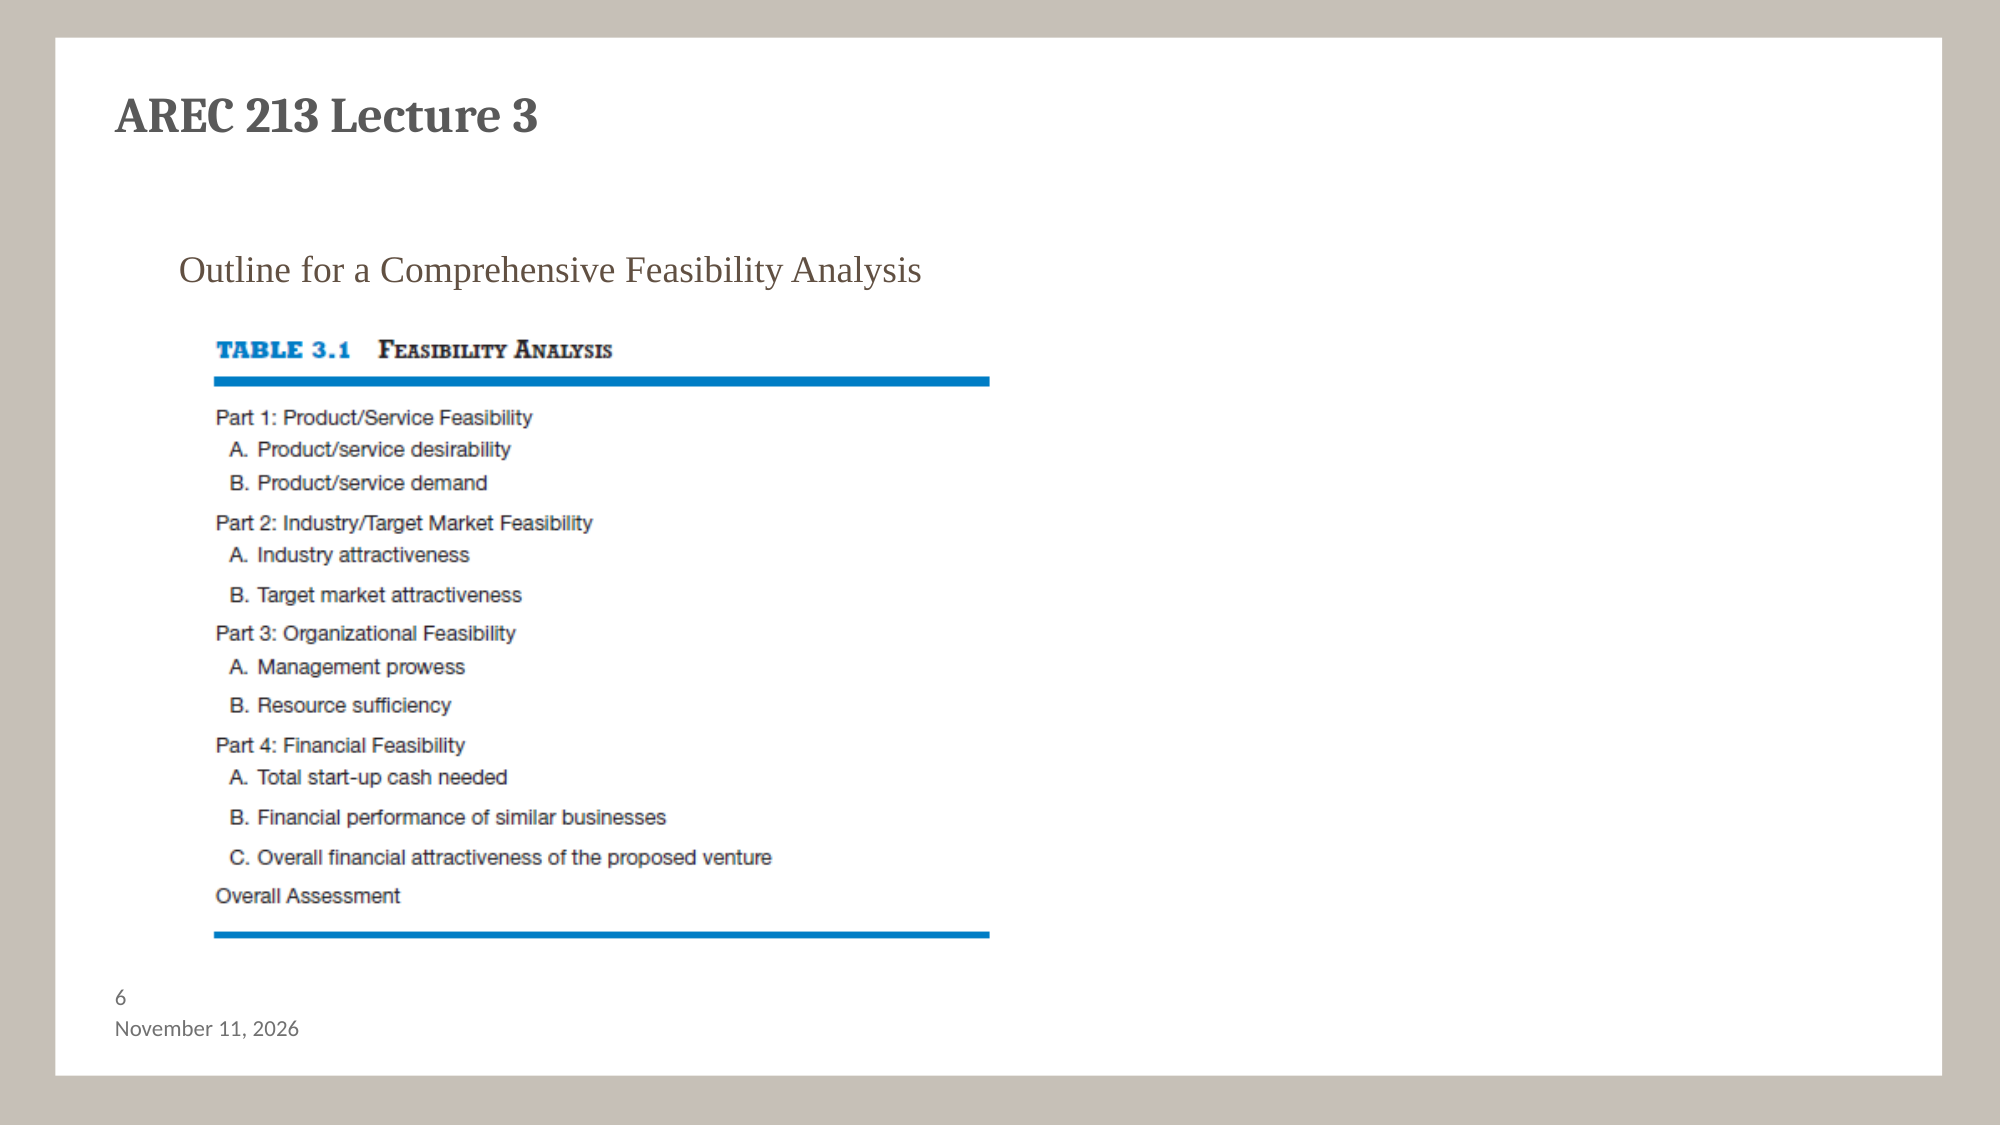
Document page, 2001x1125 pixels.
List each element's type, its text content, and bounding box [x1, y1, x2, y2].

title AREC 213 Lecture 3 [99, 75, 1900, 188]
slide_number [99, 1012, 500, 1043]
text_box [55, 37, 1943, 1076]
slide_number 5 [99, 982, 180, 1013]
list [211, 334, 1001, 947]
text_box Outline for a Comprehensive Feasibility Analysis [164, 238, 939, 298]
